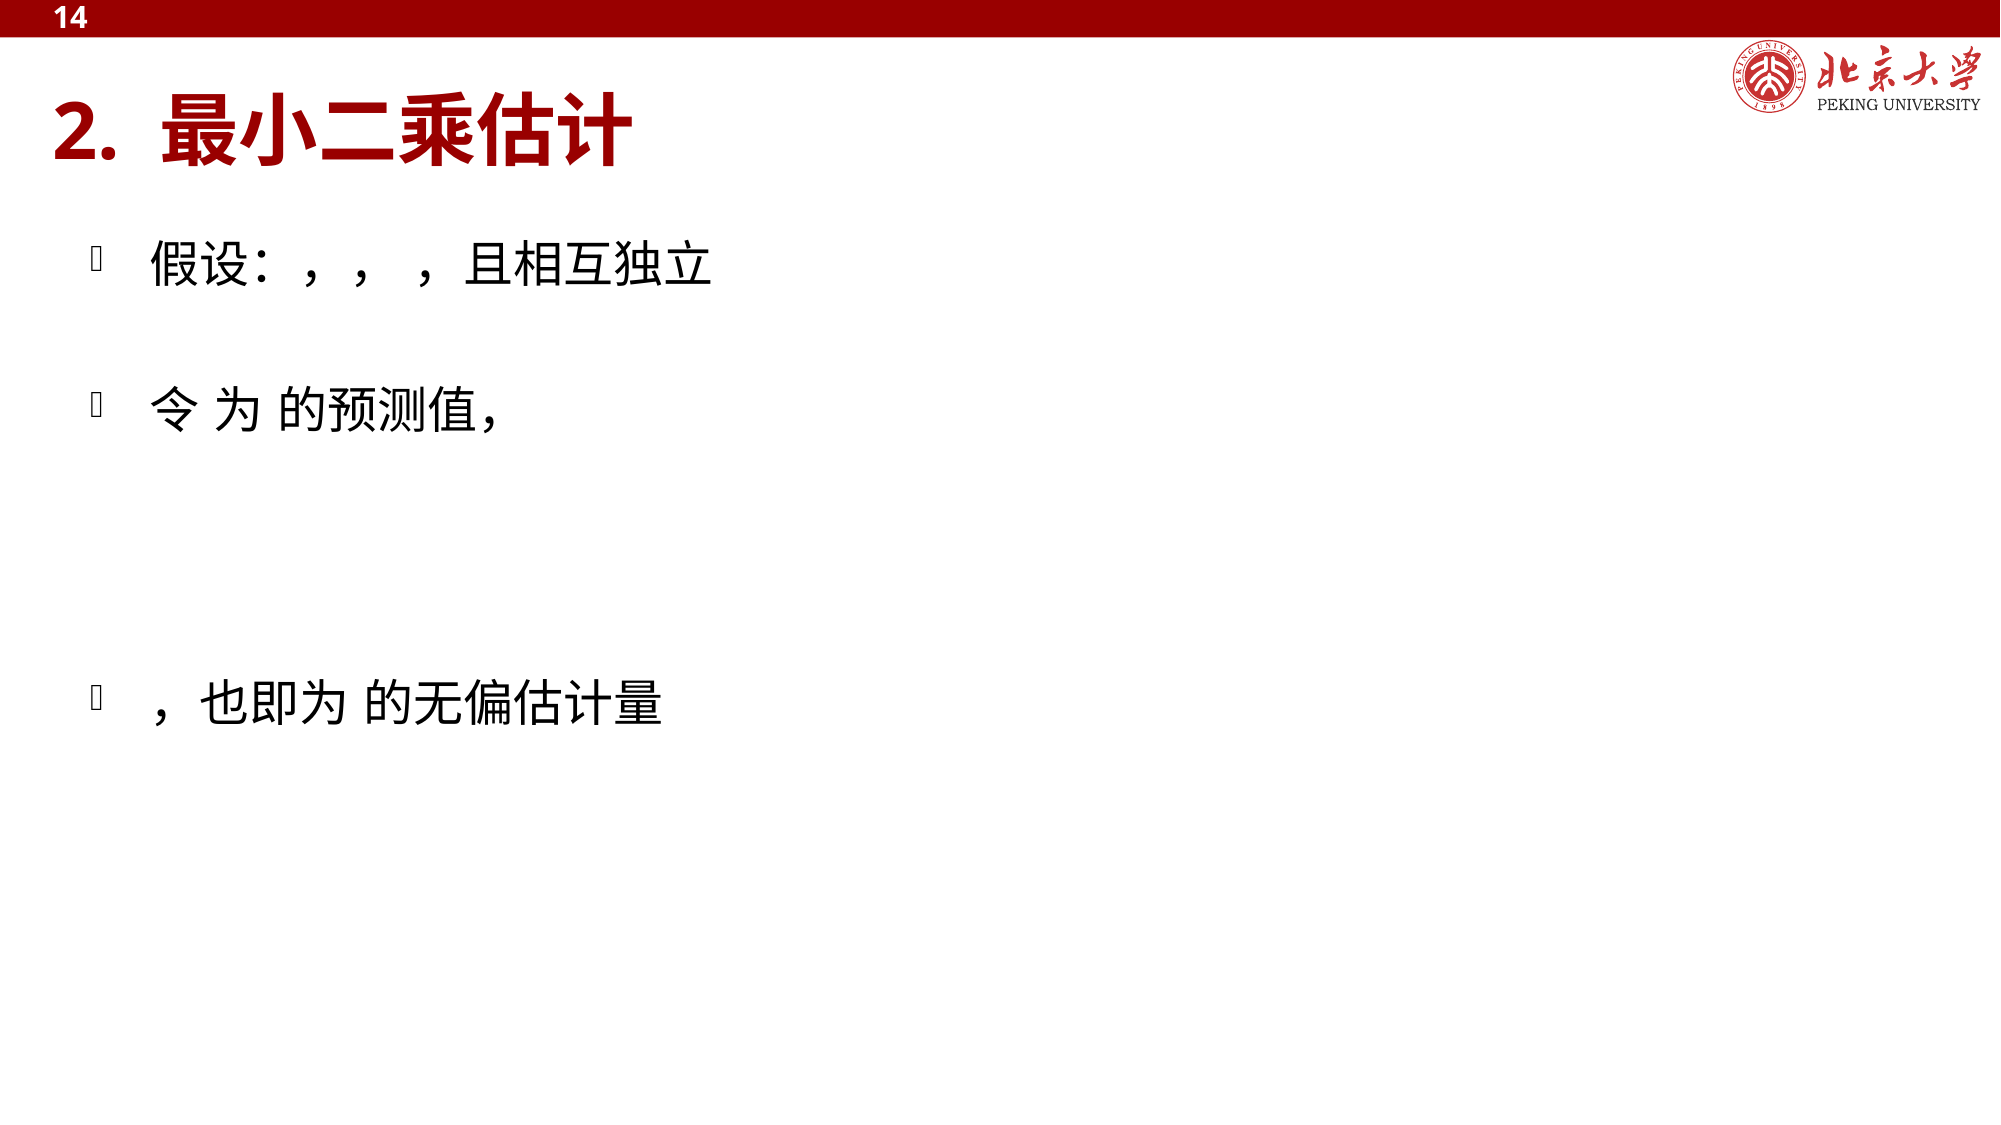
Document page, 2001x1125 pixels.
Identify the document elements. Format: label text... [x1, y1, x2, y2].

slide_number 14 [37, 5, 225, 34]
title 2. 最小二乘估计 [37, 62, 1951, 194]
